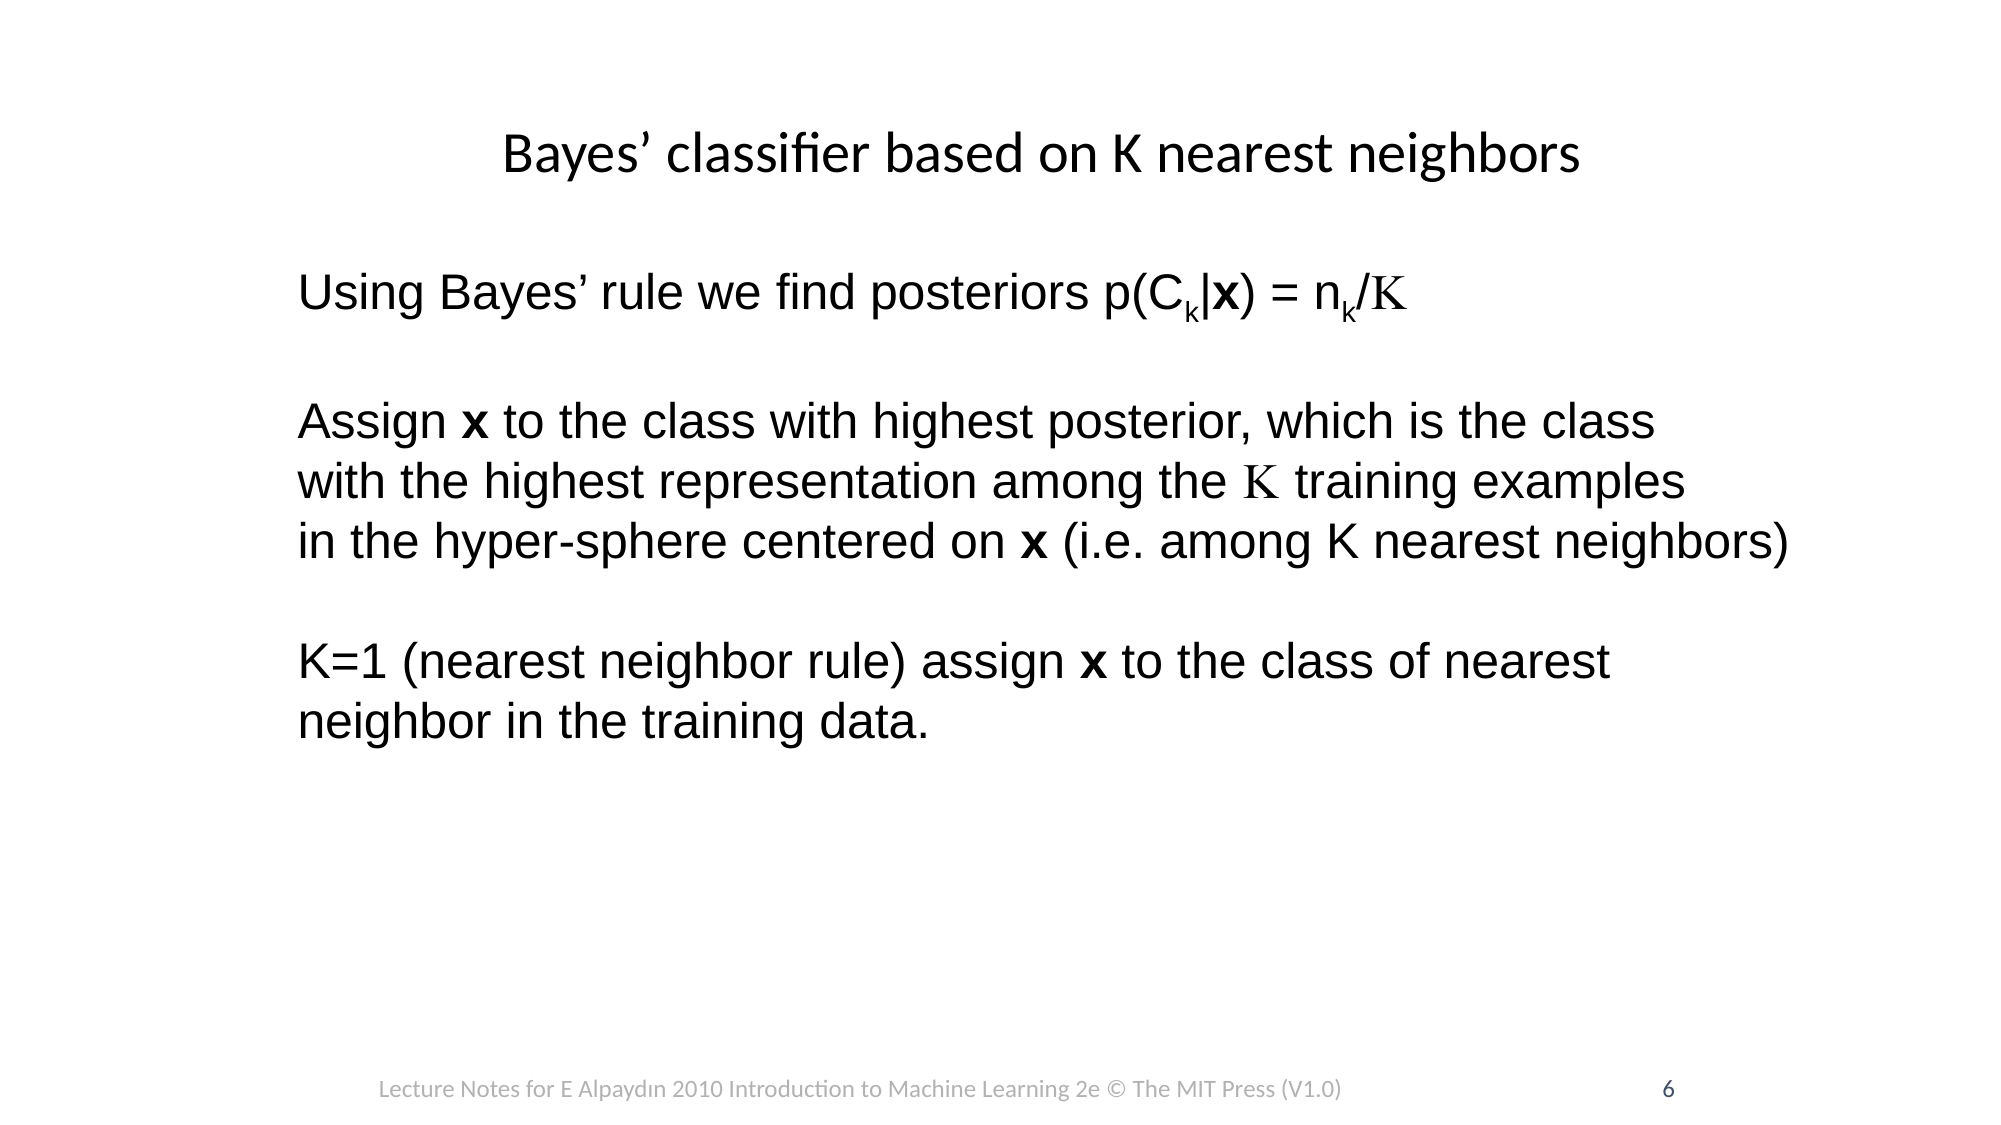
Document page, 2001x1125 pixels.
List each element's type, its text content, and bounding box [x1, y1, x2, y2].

text_box Bayes’ classifier based on K nearest neighbors [487, 106, 1597, 192]
text_box Using Bayes’ rule we find posteriors p(Ck|x) = nk/K Assign x to the class with highest posterior, which is the class with the highest representation among the K training examples in the hyper-sphere centered on x (i.e. among K nearest neighbors) K=1 (nearest neighbor rule) assign x to the class of nearest neighbor in the training data. [282, 192, 1806, 756]
text_box 6 [1550, 1042, 1675, 1103]
text_box Lecture Notes for E Alpaydın 2010 Introduction to Machine Learning 2e © The MIT Press (V1.0) [378, 1042, 1469, 1103]
